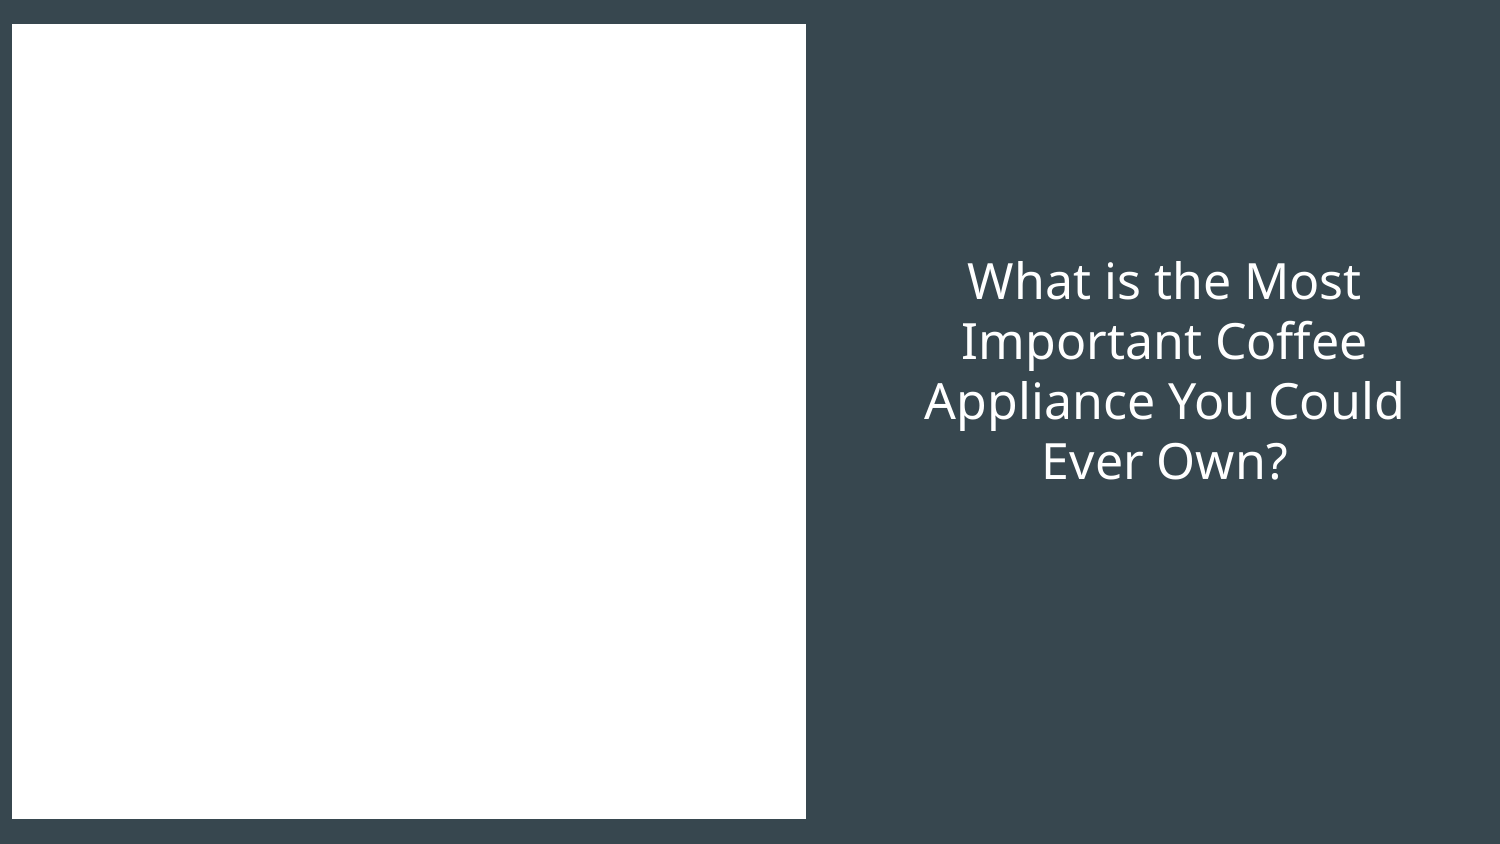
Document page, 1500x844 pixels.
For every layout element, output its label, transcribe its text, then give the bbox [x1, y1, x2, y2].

picture [11, 24, 807, 819]
text_box What is the Most Important Coffee Appliance You Could Ever Own? [859, 234, 1471, 429]
